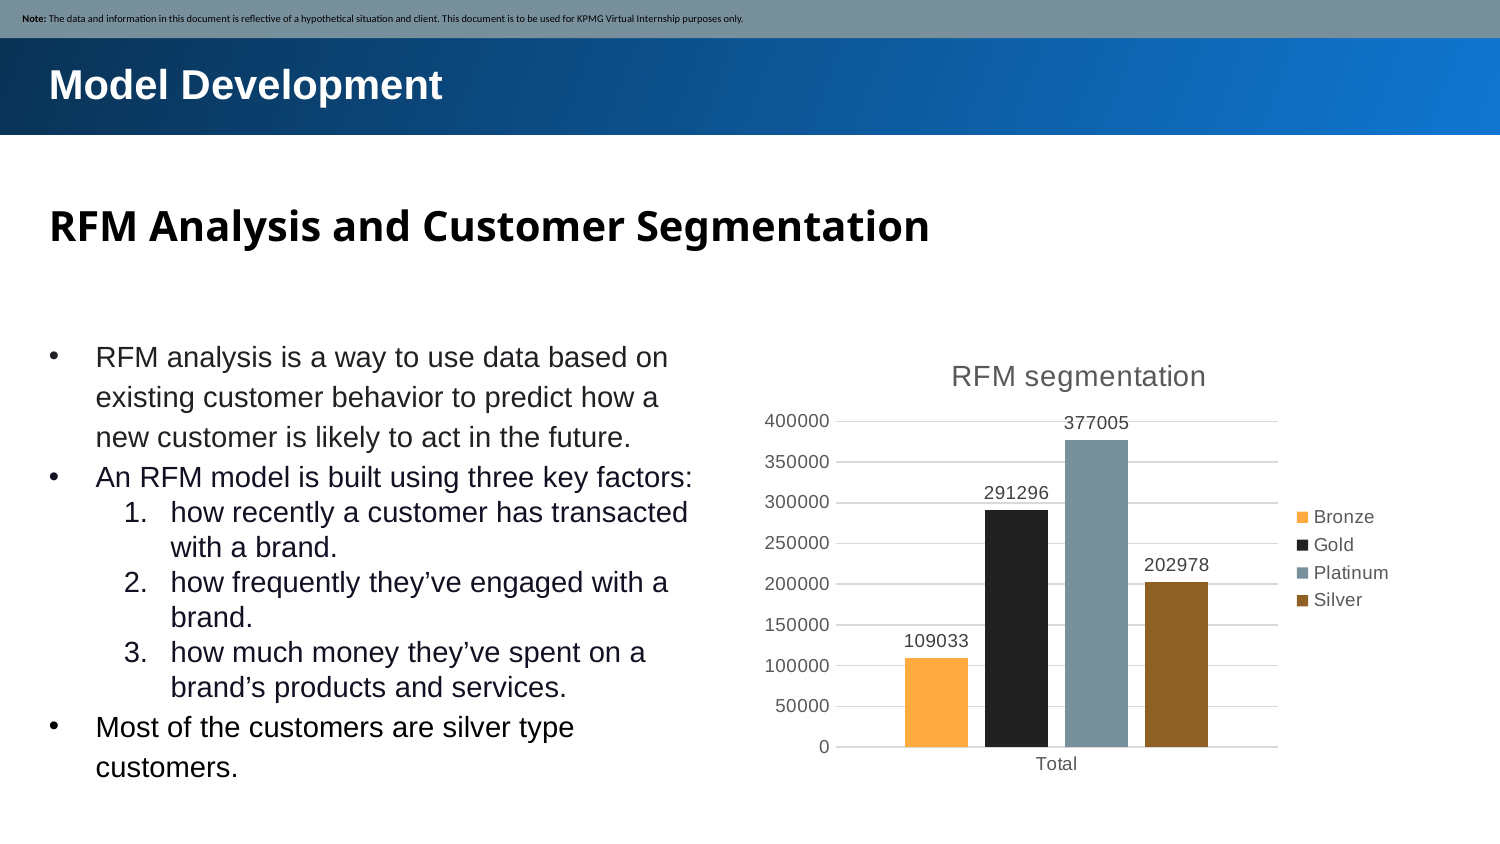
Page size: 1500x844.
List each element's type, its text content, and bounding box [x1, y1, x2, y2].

text_box [0, 39, 1500, 135]
text_box Model Development [33, 43, 1439, 124]
text_box RFM Analysis and Customer Segmentation [33, 177, 1439, 266]
chart [751, 333, 1408, 785]
text_box Note: The data and information in this document is reflective of a hypothetical situation and client. This document is to be used for KPMG Virtual Internship purposes only. [0, 0, 1500, 39]
text_box RFM analysis is a way to use data based on existing customer behavior to predict how a new customer is likely to act in the future. An RFM model is built using three key factors: how recently a customer has transacted with a brand. how frequently they’ve engaged with a brand. how much money they’ve spent on a brand’s products and services. Most of the customers are silver type customers. [33, 317, 712, 799]
